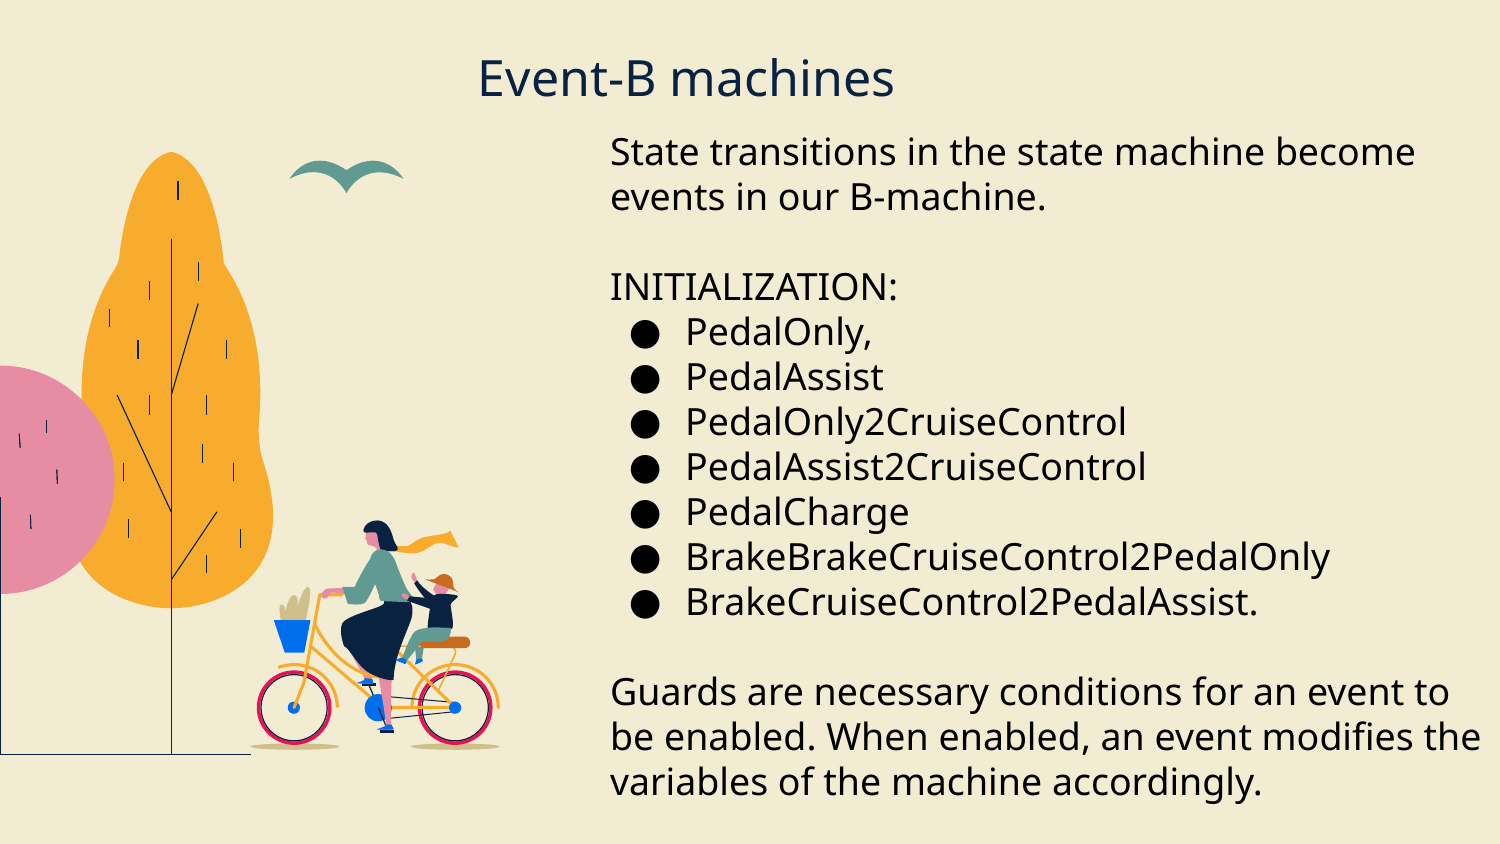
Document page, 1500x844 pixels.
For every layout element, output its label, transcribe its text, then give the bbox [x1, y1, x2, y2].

text_box Event-B machines [462, 31, 955, 122]
subtitle State transitions in the state machine become events in our B-machine. INITIALIZATION: PedalOnly, PedalAssist PedalOnly2CruiseControl PedalAssist2CruiseControl PedalCharge BrakeBrakeCruiseControl2PedalOnly BrakeCruiseControl2PedalAssist. Guards are necessary conditions for an event to be enabled. When enabled, an event modifies the variables of the machine accordingly. [595, 112, 1500, 342]
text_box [250, 520, 501, 751]
